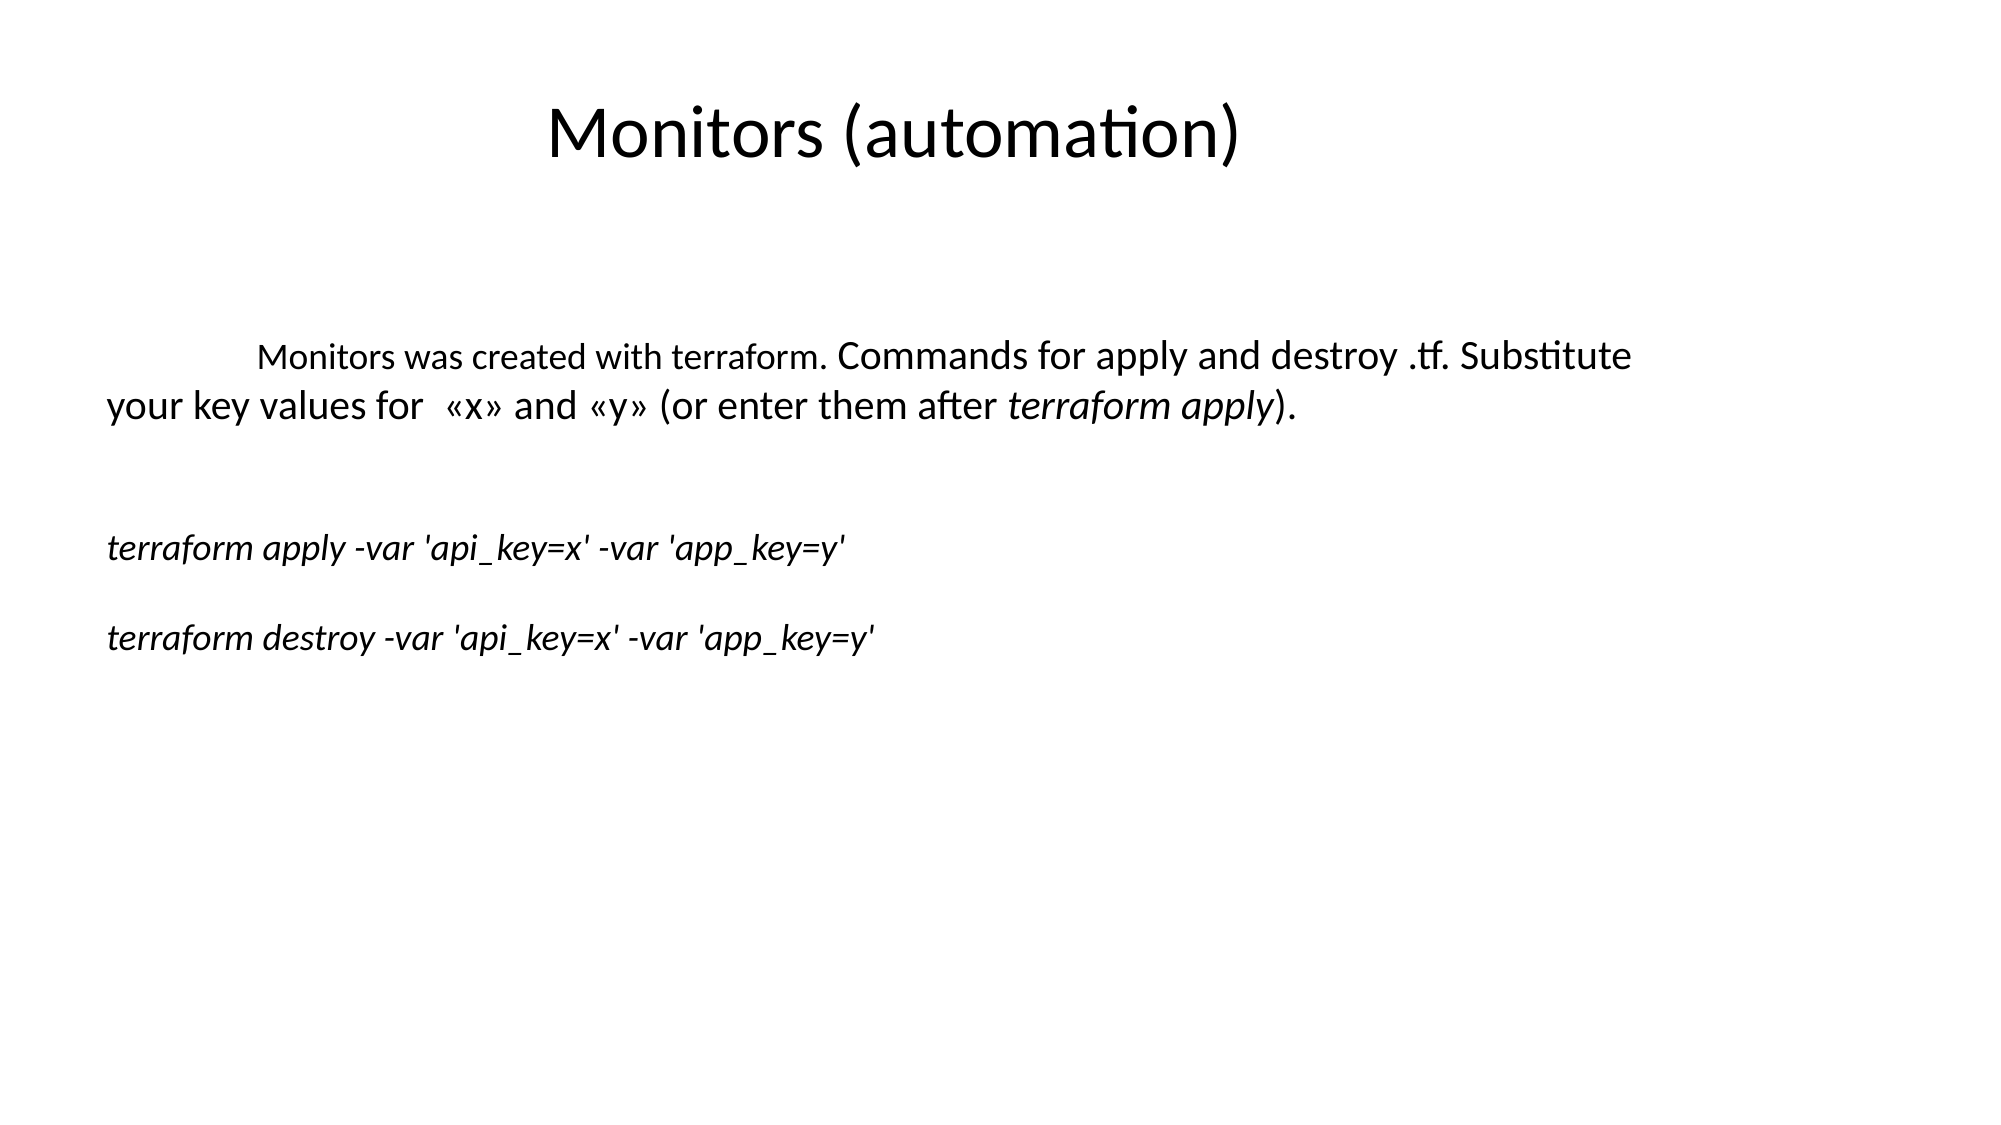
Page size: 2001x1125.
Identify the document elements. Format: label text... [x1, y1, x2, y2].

text_box Monitors (automation) [531, 75, 1469, 180]
text_box Monitors was created with terraform. Commands for apply and destroy .tf. Substitute your key values for «x» and «y» (or enter them after terraform apply). terraform apply -var 'api_key=x' -var 'app_key=y' terraform destroy -var 'api_key=x' -var 'app_key=y' [91, 320, 1718, 665]
